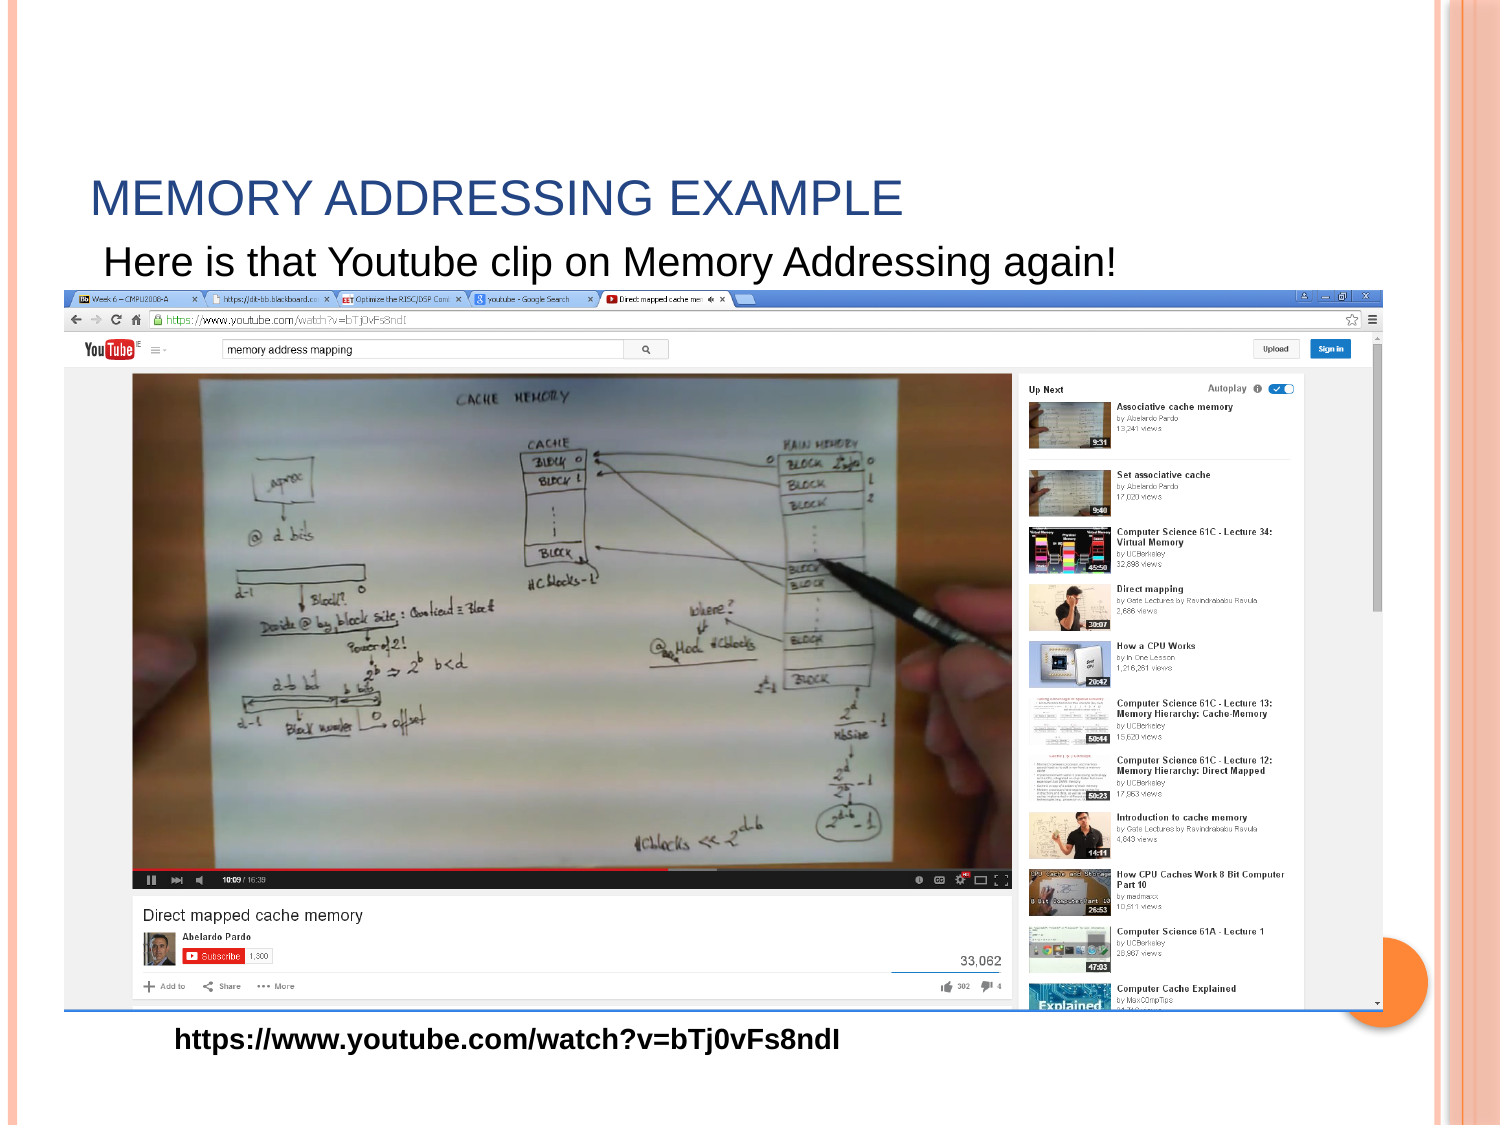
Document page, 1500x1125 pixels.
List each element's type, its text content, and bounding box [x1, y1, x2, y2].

text_box Here is that Youtube clip on Memory Addressing again! [88, 226, 1400, 292]
text_box https://www.youtube.com/watch?v=bTj0vFs8ndI [159, 1021, 1149, 1063]
picture [64, 290, 1384, 1012]
title Memory Addressing Example [75, 45, 1300, 233]
